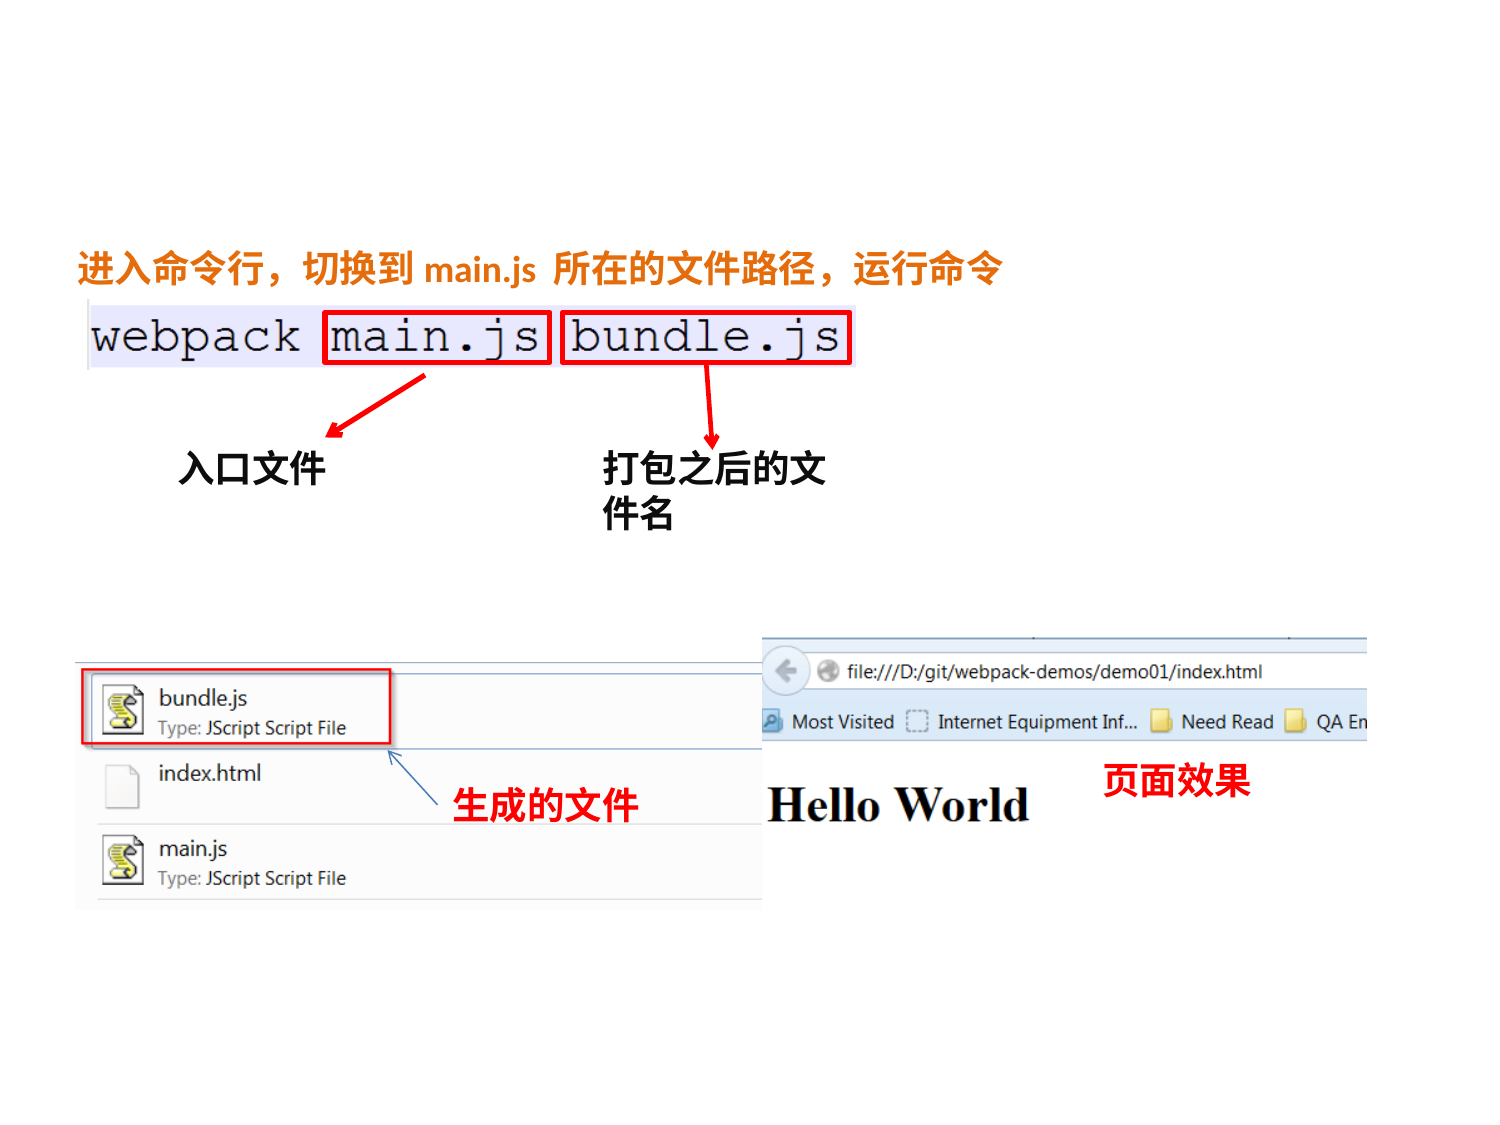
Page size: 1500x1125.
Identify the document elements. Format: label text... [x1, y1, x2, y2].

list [87, 299, 856, 371]
picture [74, 637, 1367, 952]
text_box 入口文件 [162, 437, 438, 498]
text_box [387, 749, 438, 806]
text_box 打包之后的文件名 [587, 437, 875, 543]
text_box 进入命令行，切换到main.js 所在的文件路径，运行命令 [62, 237, 1313, 298]
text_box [705, 362, 713, 451]
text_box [324, 374, 426, 438]
